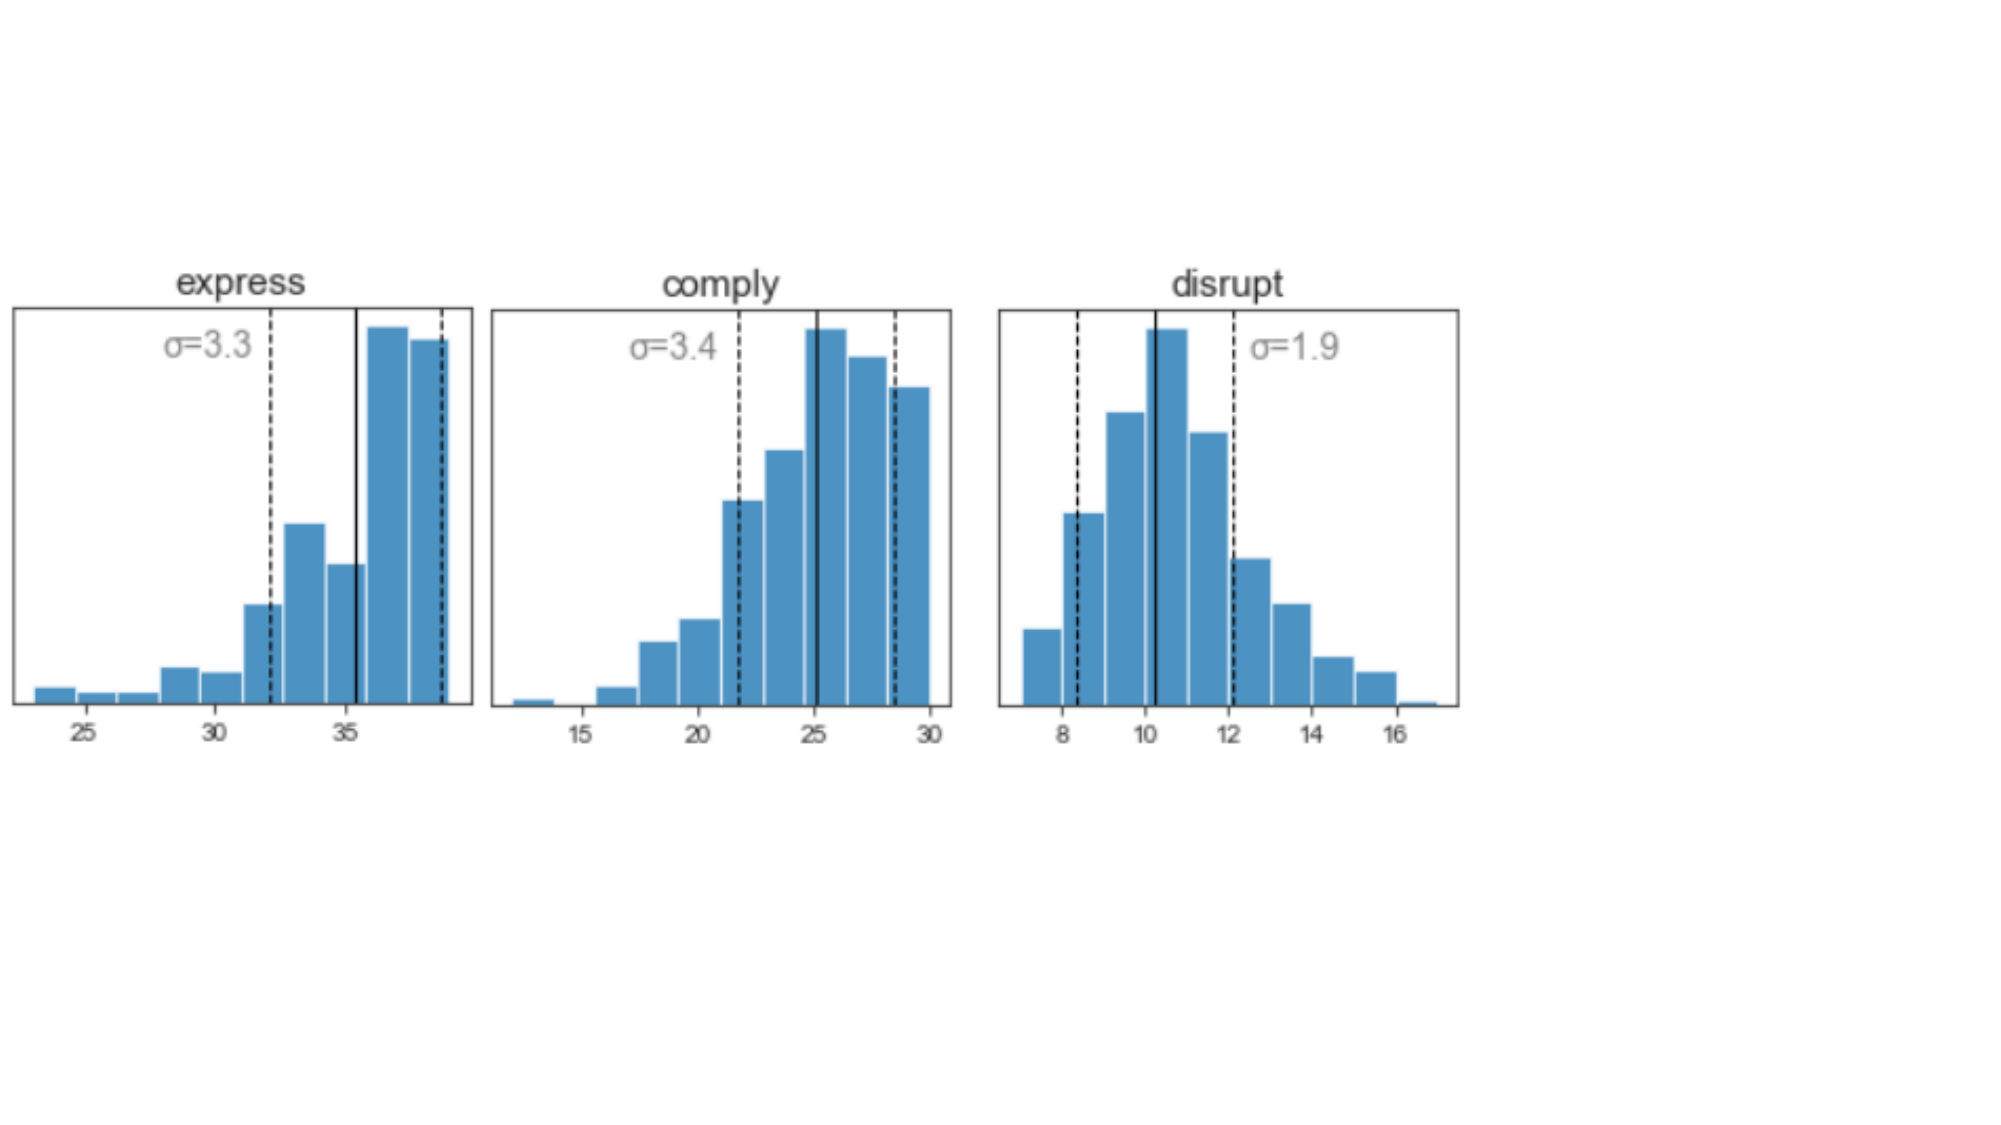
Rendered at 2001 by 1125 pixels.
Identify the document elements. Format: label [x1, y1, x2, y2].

picture [980, 263, 1477, 762]
picture [0, 263, 476, 762]
picture [479, 263, 976, 762]
